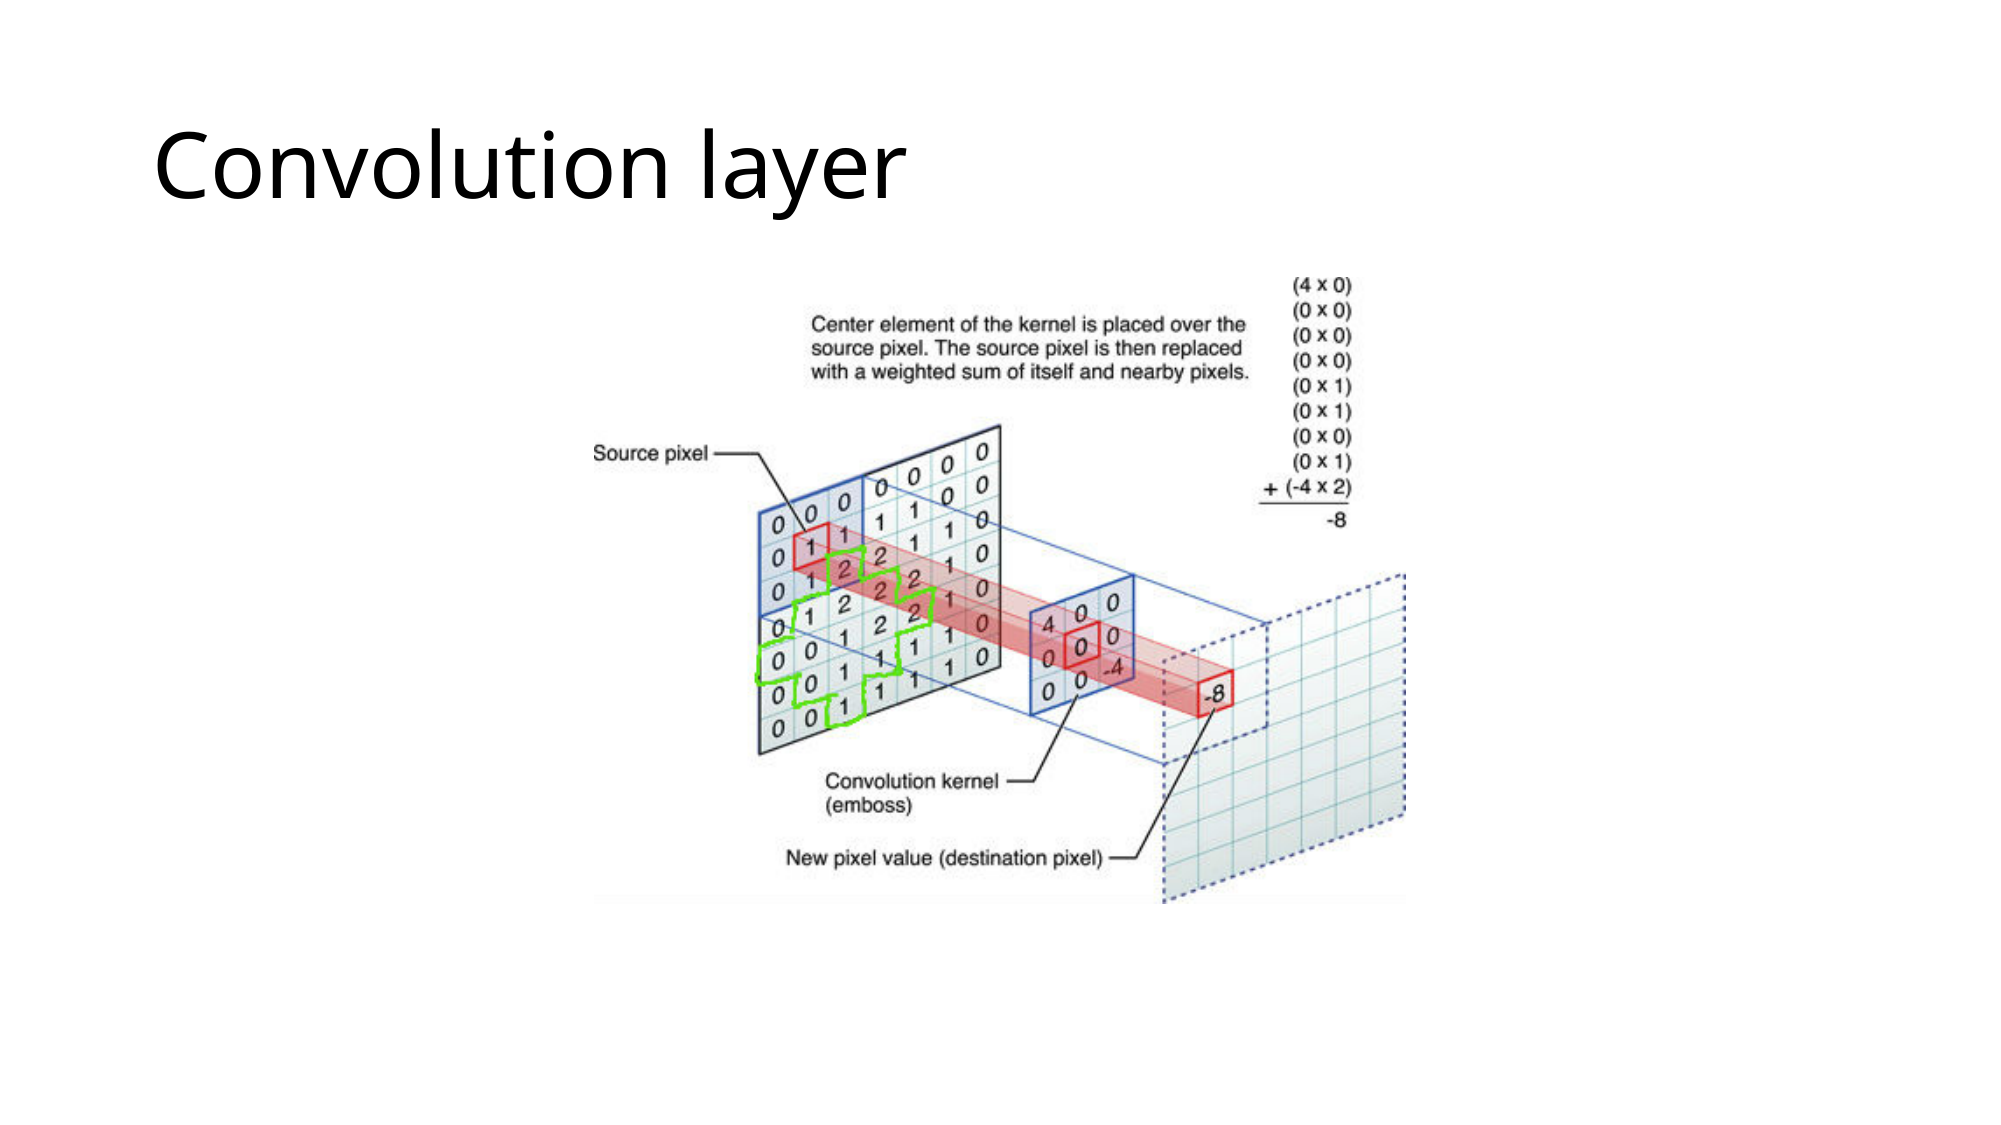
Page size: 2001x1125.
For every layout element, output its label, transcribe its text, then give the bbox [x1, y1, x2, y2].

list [594, 277, 1406, 904]
title Convolution layer [137, 59, 1863, 278]
